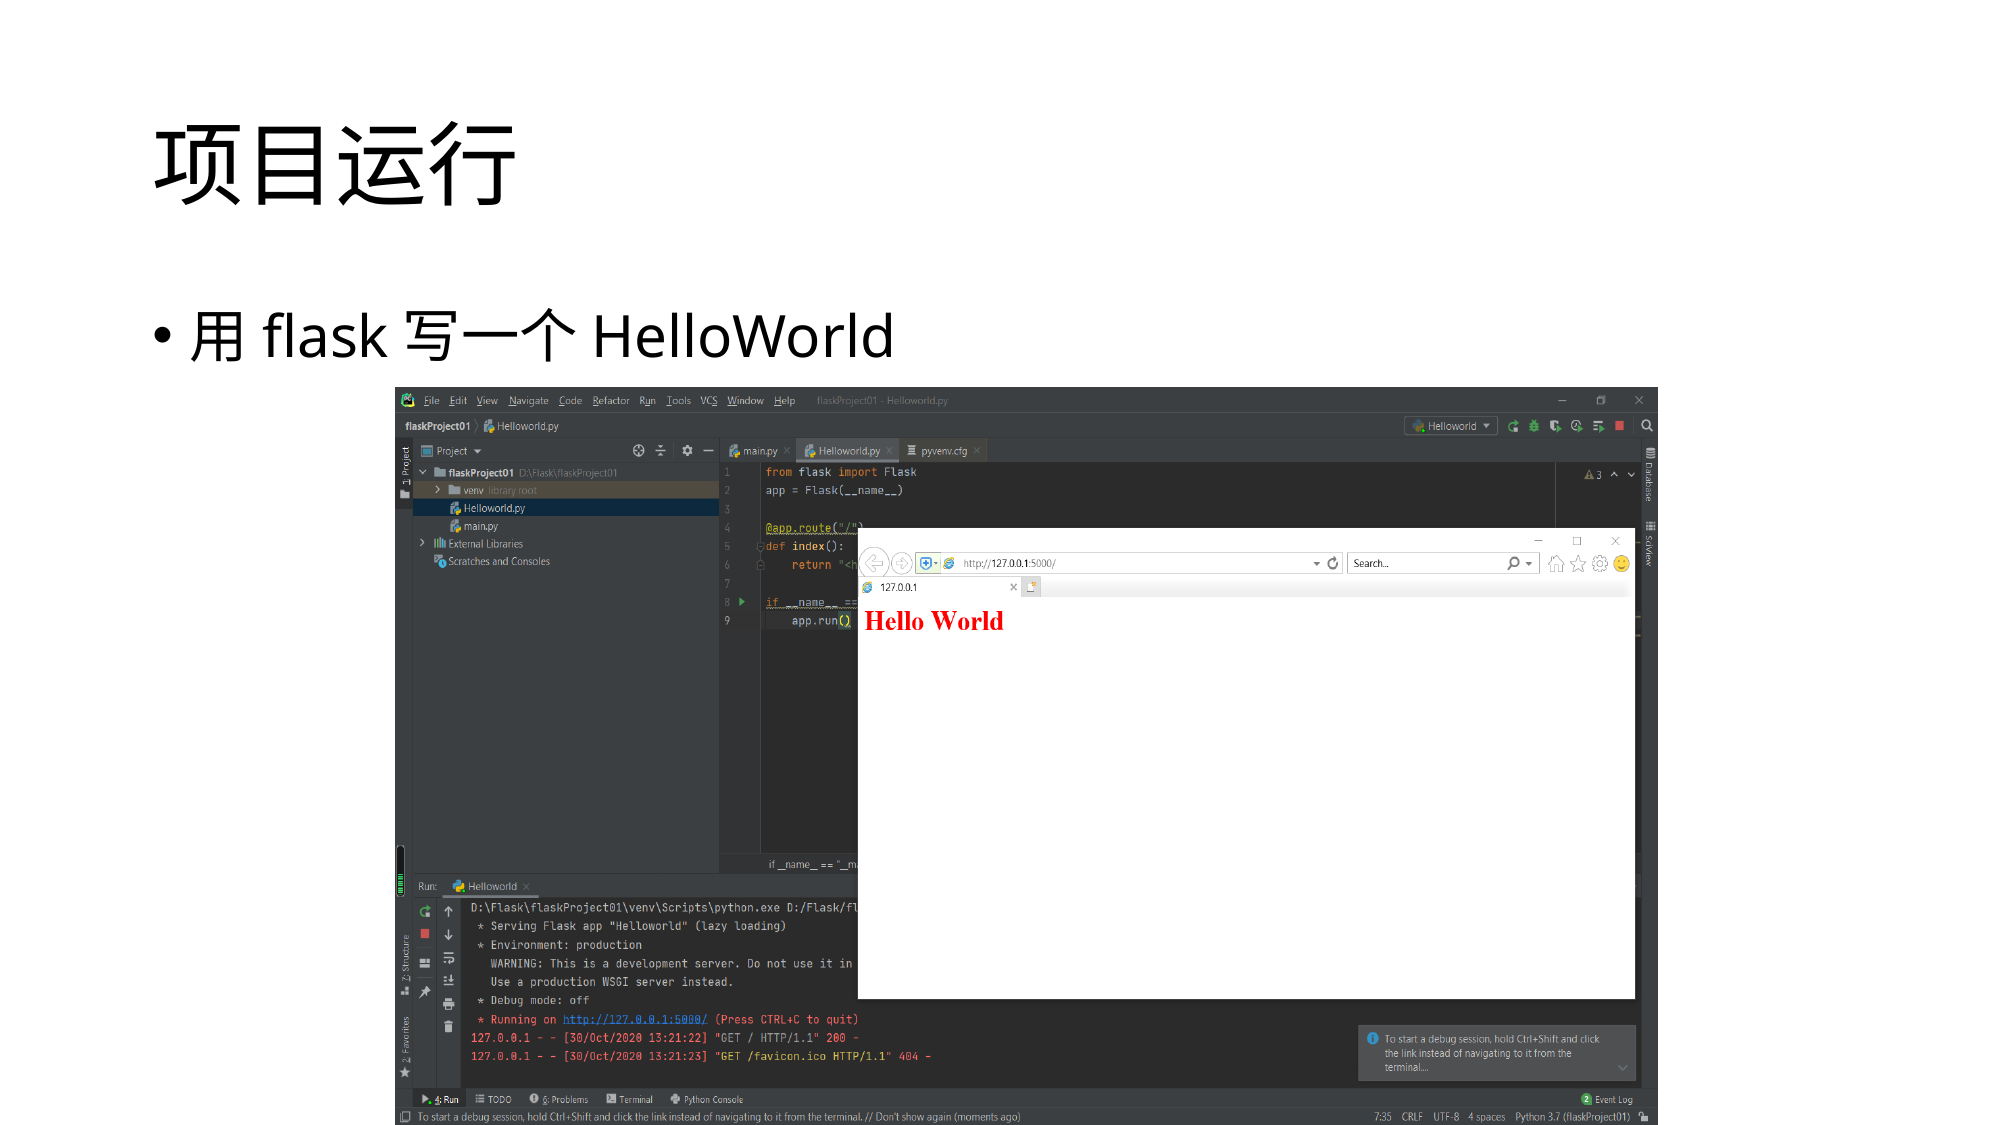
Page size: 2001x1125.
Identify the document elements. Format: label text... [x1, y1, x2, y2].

list 用flask写一个HelloWorld [137, 299, 1863, 1014]
picture [395, 387, 1658, 1125]
title 项目运行 [137, 59, 1863, 278]
